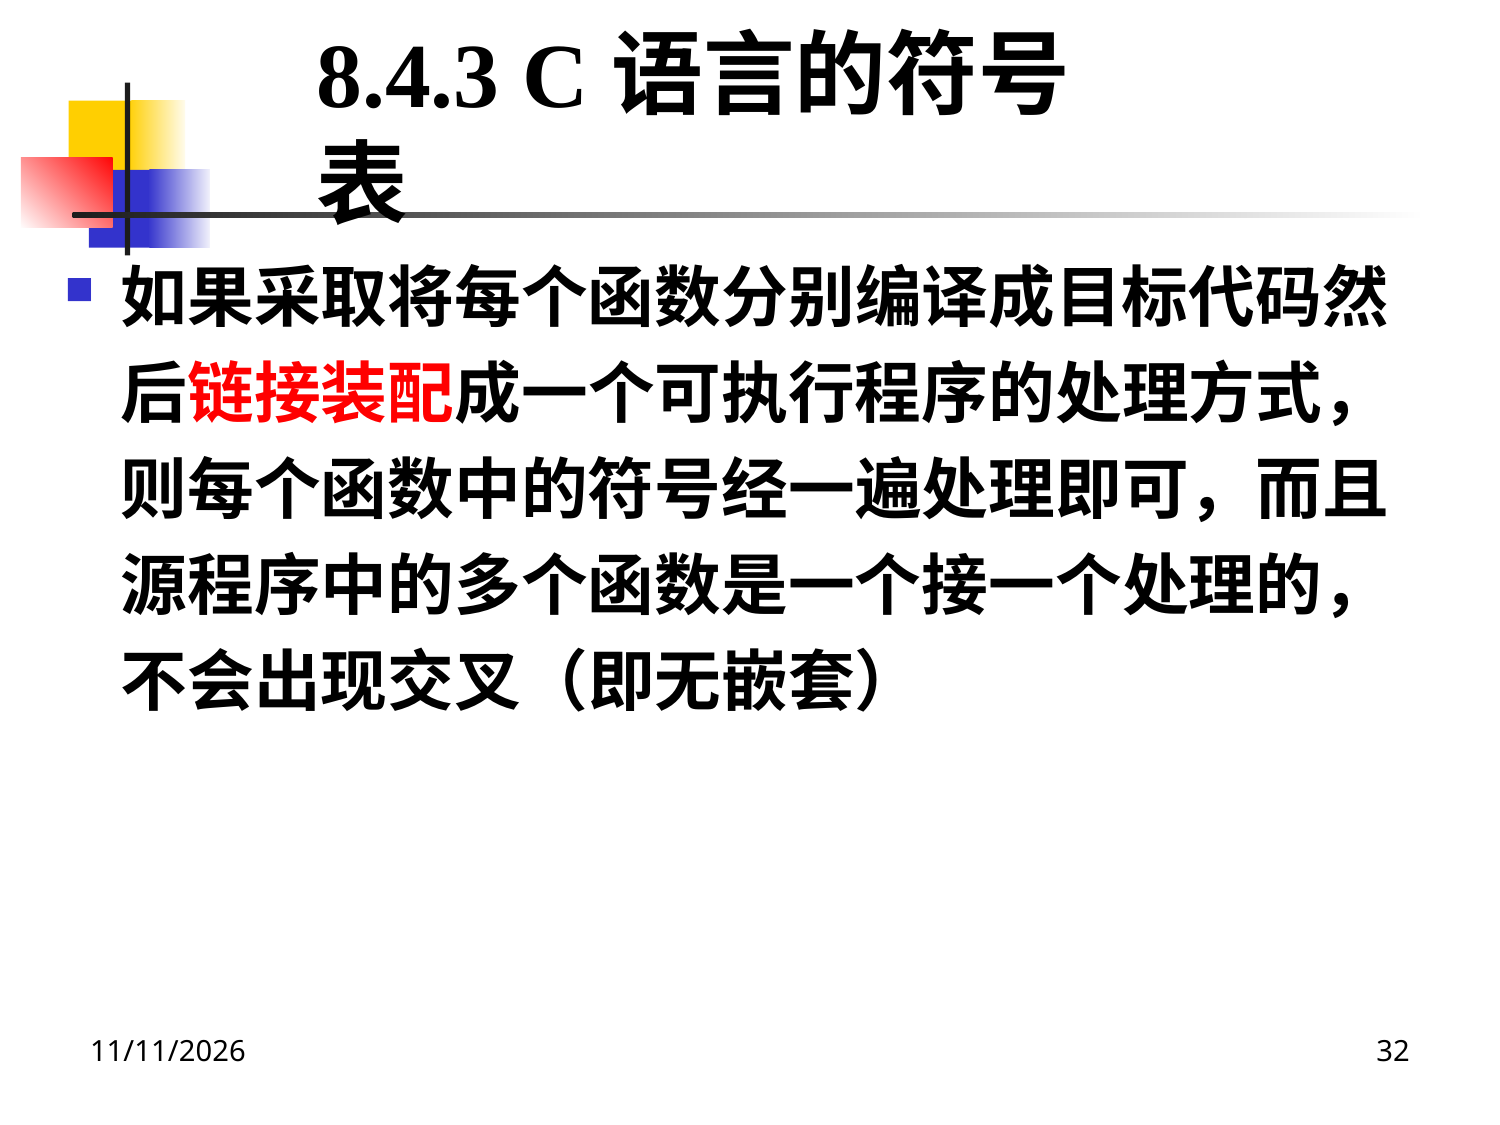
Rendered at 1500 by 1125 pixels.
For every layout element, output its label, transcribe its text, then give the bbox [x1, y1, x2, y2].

list 如果采取将每个函数分别编译成目标代码然后链接装配成一个可执行程序的处理方式，则每个函数中的符号经一遍处理即可，而且源程序中的多个函数是一个接一个处理的，不会出现交叉（即无嵌套） [49, 408, 1459, 542]
list 如果采取将每个函数分别编译成目标代码然后链接装配成一个可执行程序的处理方式，则每个函数中的符号经一遍处理即可，而且源程序中的多个函数是一个接一个处理的，不会出现交叉（即无嵌套） [49, 231, 1459, 395]
slide_number 32 [1074, 1035, 1425, 1103]
title 8.4.3 C语言的符号表 [301, 54, 1164, 197]
list 如果采取将每个函数分别编译成目标代码然后链接装配成一个可执行程序的处理方式，则每个函数中的符号经一遍处理即可，而且源程序中的多个函数是一个接一个处理的，不会出现交叉（即无嵌套） [49, 396, 1459, 406]
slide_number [75, 1035, 425, 1103]
list 如果采取将每个函数分别编译成目标代码然后链接装配成一个可执行程序的处理方式，则每个函数中的符号经一遍处理即可，而且源程序中的多个函数是一个接一个处理的，不会出现交叉（即无嵌套） [49, 543, 1459, 1035]
